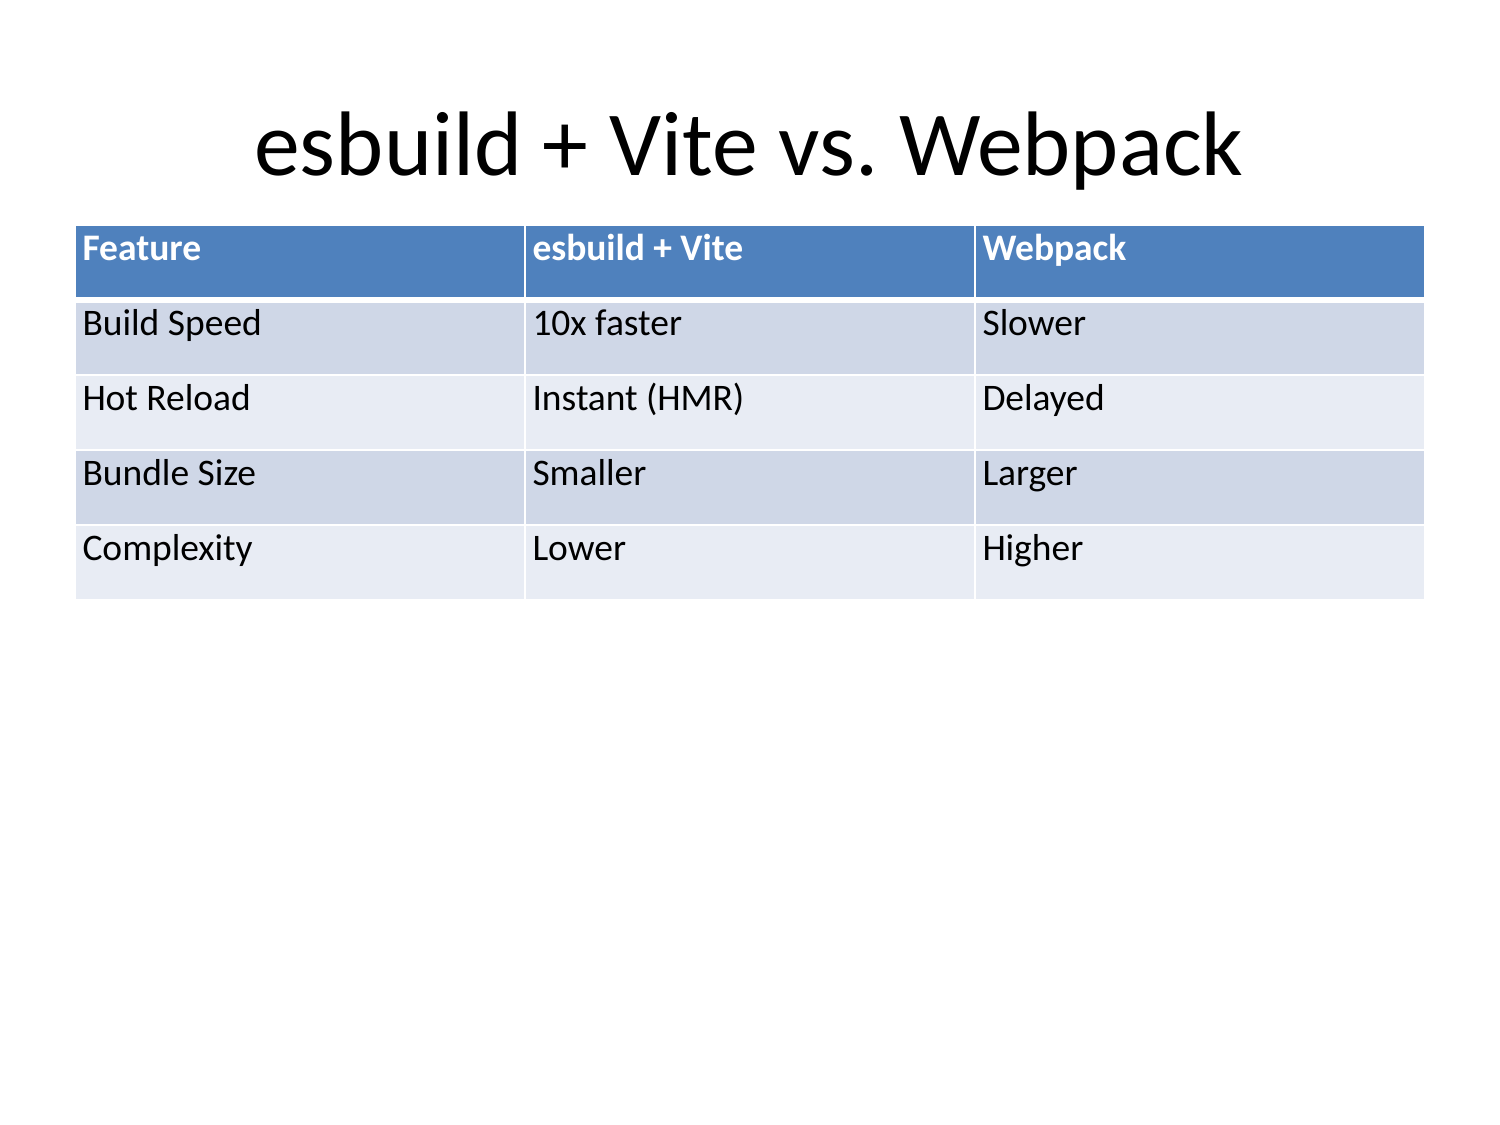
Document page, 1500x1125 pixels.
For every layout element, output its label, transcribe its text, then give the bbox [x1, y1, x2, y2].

table_cell Slower [976, 303, 1424, 374]
table_header Webpack [976, 226, 1424, 297]
table_cell Build Speed [76, 303, 524, 374]
table_cell Instant (HMR) [526, 376, 974, 449]
table_cell Complexity [76, 526, 524, 599]
table_header Feature [76, 226, 524, 297]
table_header esbuild + Vite [526, 226, 974, 297]
table_cell Hot Reload [76, 376, 524, 449]
table_cell Higher [976, 526, 1424, 599]
title esbuild + Vite vs. Webpack [74, 44, 1426, 224]
table_cell Smaller [526, 451, 974, 524]
table_cell 10x faster [526, 303, 974, 374]
table_cell Larger [976, 451, 1424, 524]
table_cell Delayed [976, 376, 1424, 449]
table_cell Bundle Size [76, 451, 524, 524]
table_cell Lower [526, 526, 974, 599]
